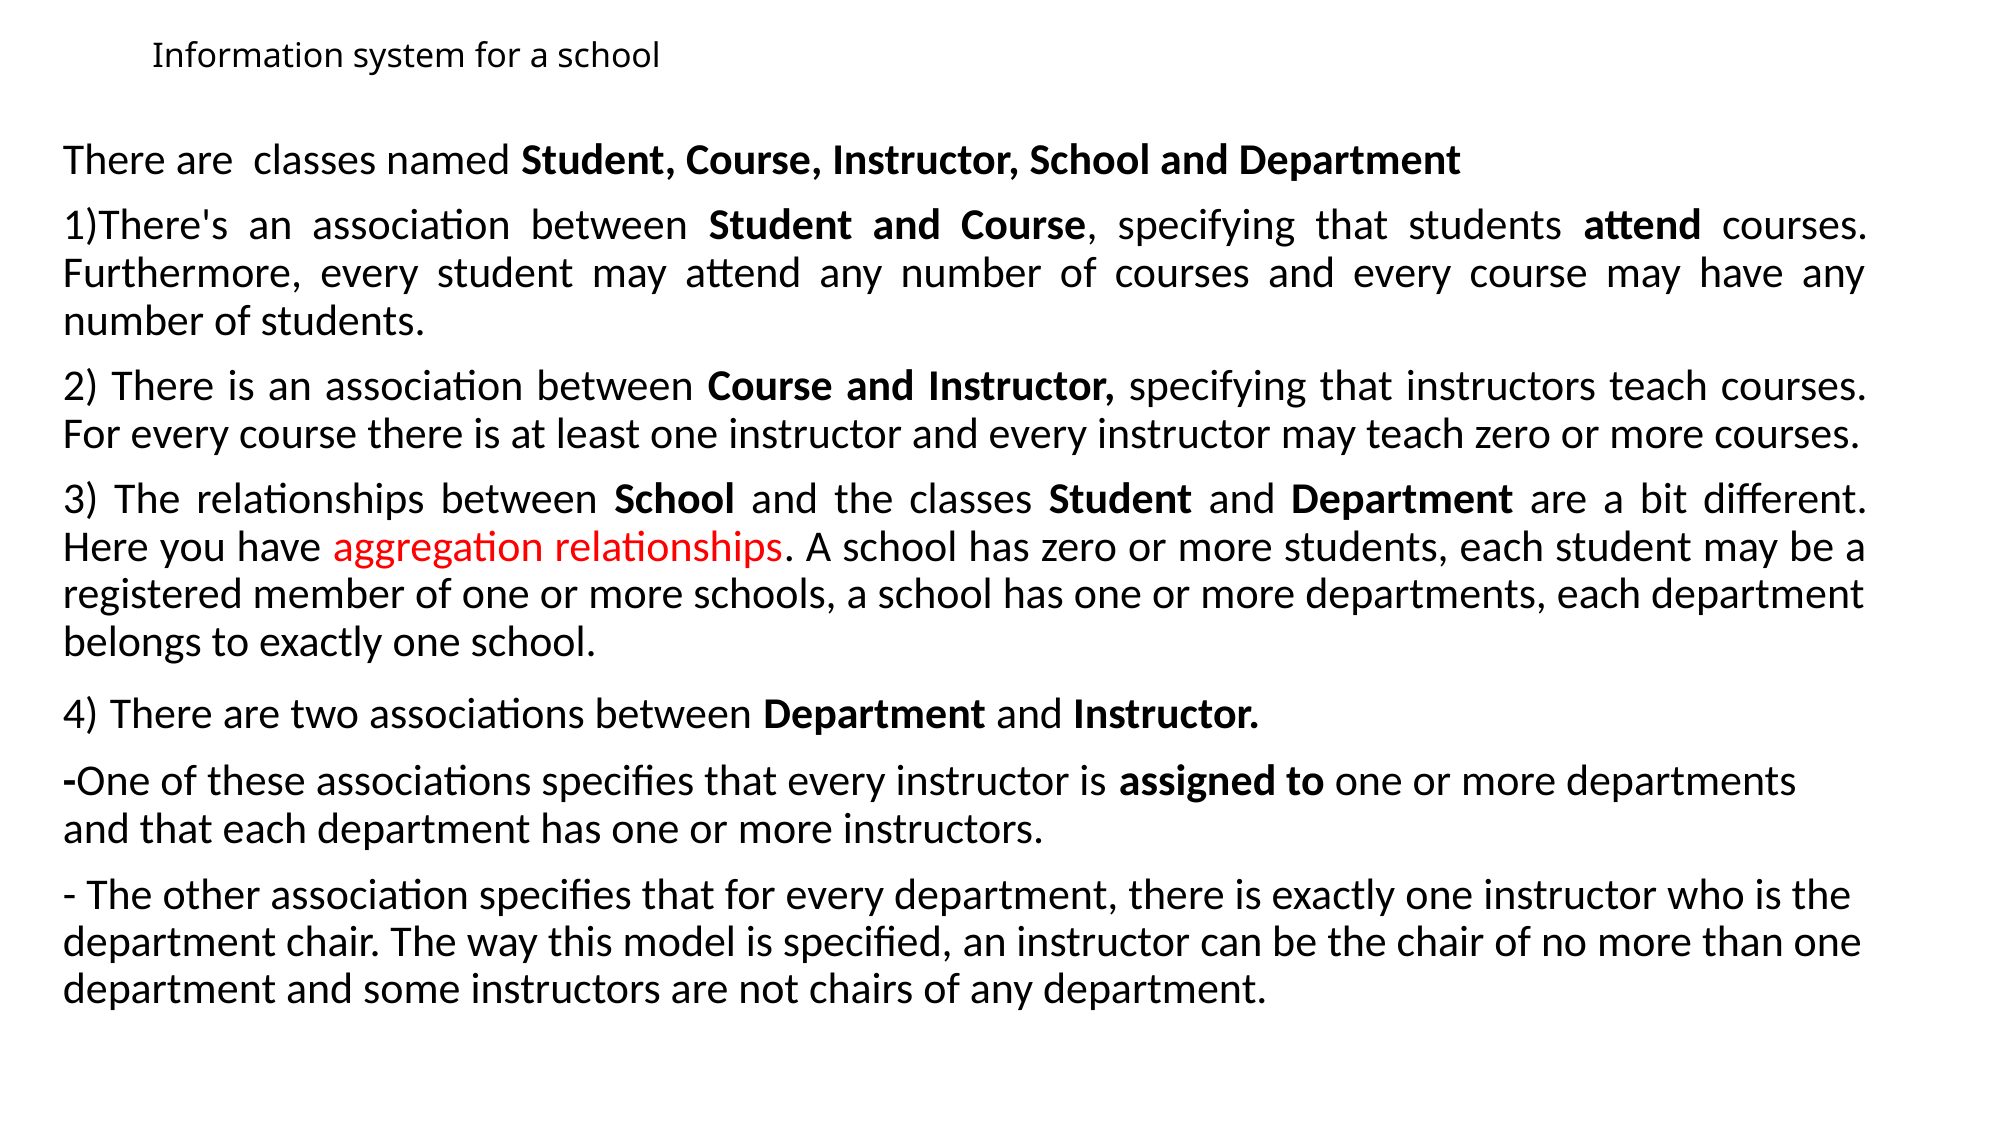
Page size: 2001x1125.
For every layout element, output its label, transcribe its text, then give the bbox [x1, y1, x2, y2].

title Information system for a school [137, 30, 1863, 83]
list There are classes named Student, Course, Instructor, School and Department 1)There's an association between Student and Course, specifying that students attend courses. Furthermore, every student may attend any number of courses and every course may have any number of students. 2) There is an association between Course and Instructor, specifying that instructors teach courses. For every course there is at least one instructor and every instructor may teach zero or more courses. 3) The relationships between School and the classes Student and Department are a bit different. Here you have aggregation relationships. A school has zero or more students, each student may be a registered member of one or more schools, a school has one or more departments, each department belongs to exactly one school. 4) There are two associations between Department and Instructor. -One of these associations specifies that every instructor is assigned to one or more departments and that each department has one or more instructors. - The other association specifies that for every department, there is exactly one instructor who is the department chair. The way this model is specified, an instructor can be the chair of no more than one department and some instructors are not chairs of any department. [47, 128, 1884, 1112]
